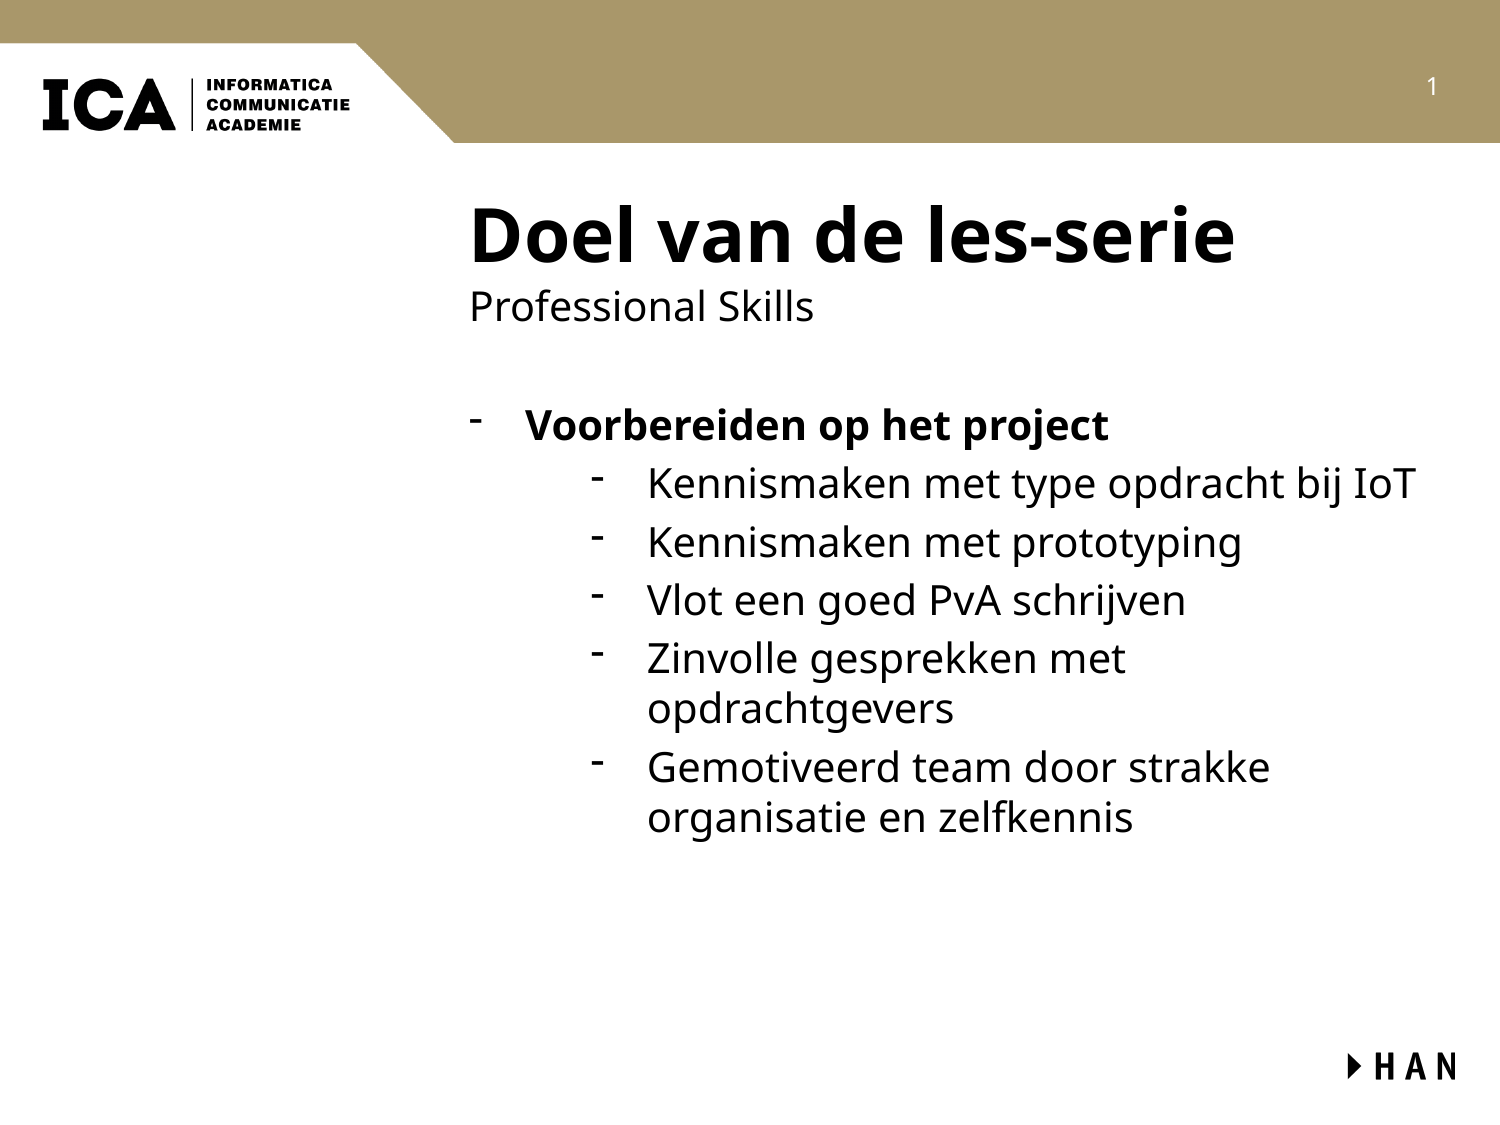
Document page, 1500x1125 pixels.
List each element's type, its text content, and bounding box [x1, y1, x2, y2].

title Doel van de les-serie [453, 179, 1455, 272]
list 1 [453, 62, 1455, 123]
list Voorbereiden op het project Kennismaken met type opdracht bij IoT Kennismaken met prototyping Vlot een goed PvA schrijven Zinvolle gesprekken met opdrachtgevers Gemotiveerd team door strakke organisatie en zelfkennis [453, 391, 1455, 1040]
list Professional Skills [453, 272, 1455, 337]
